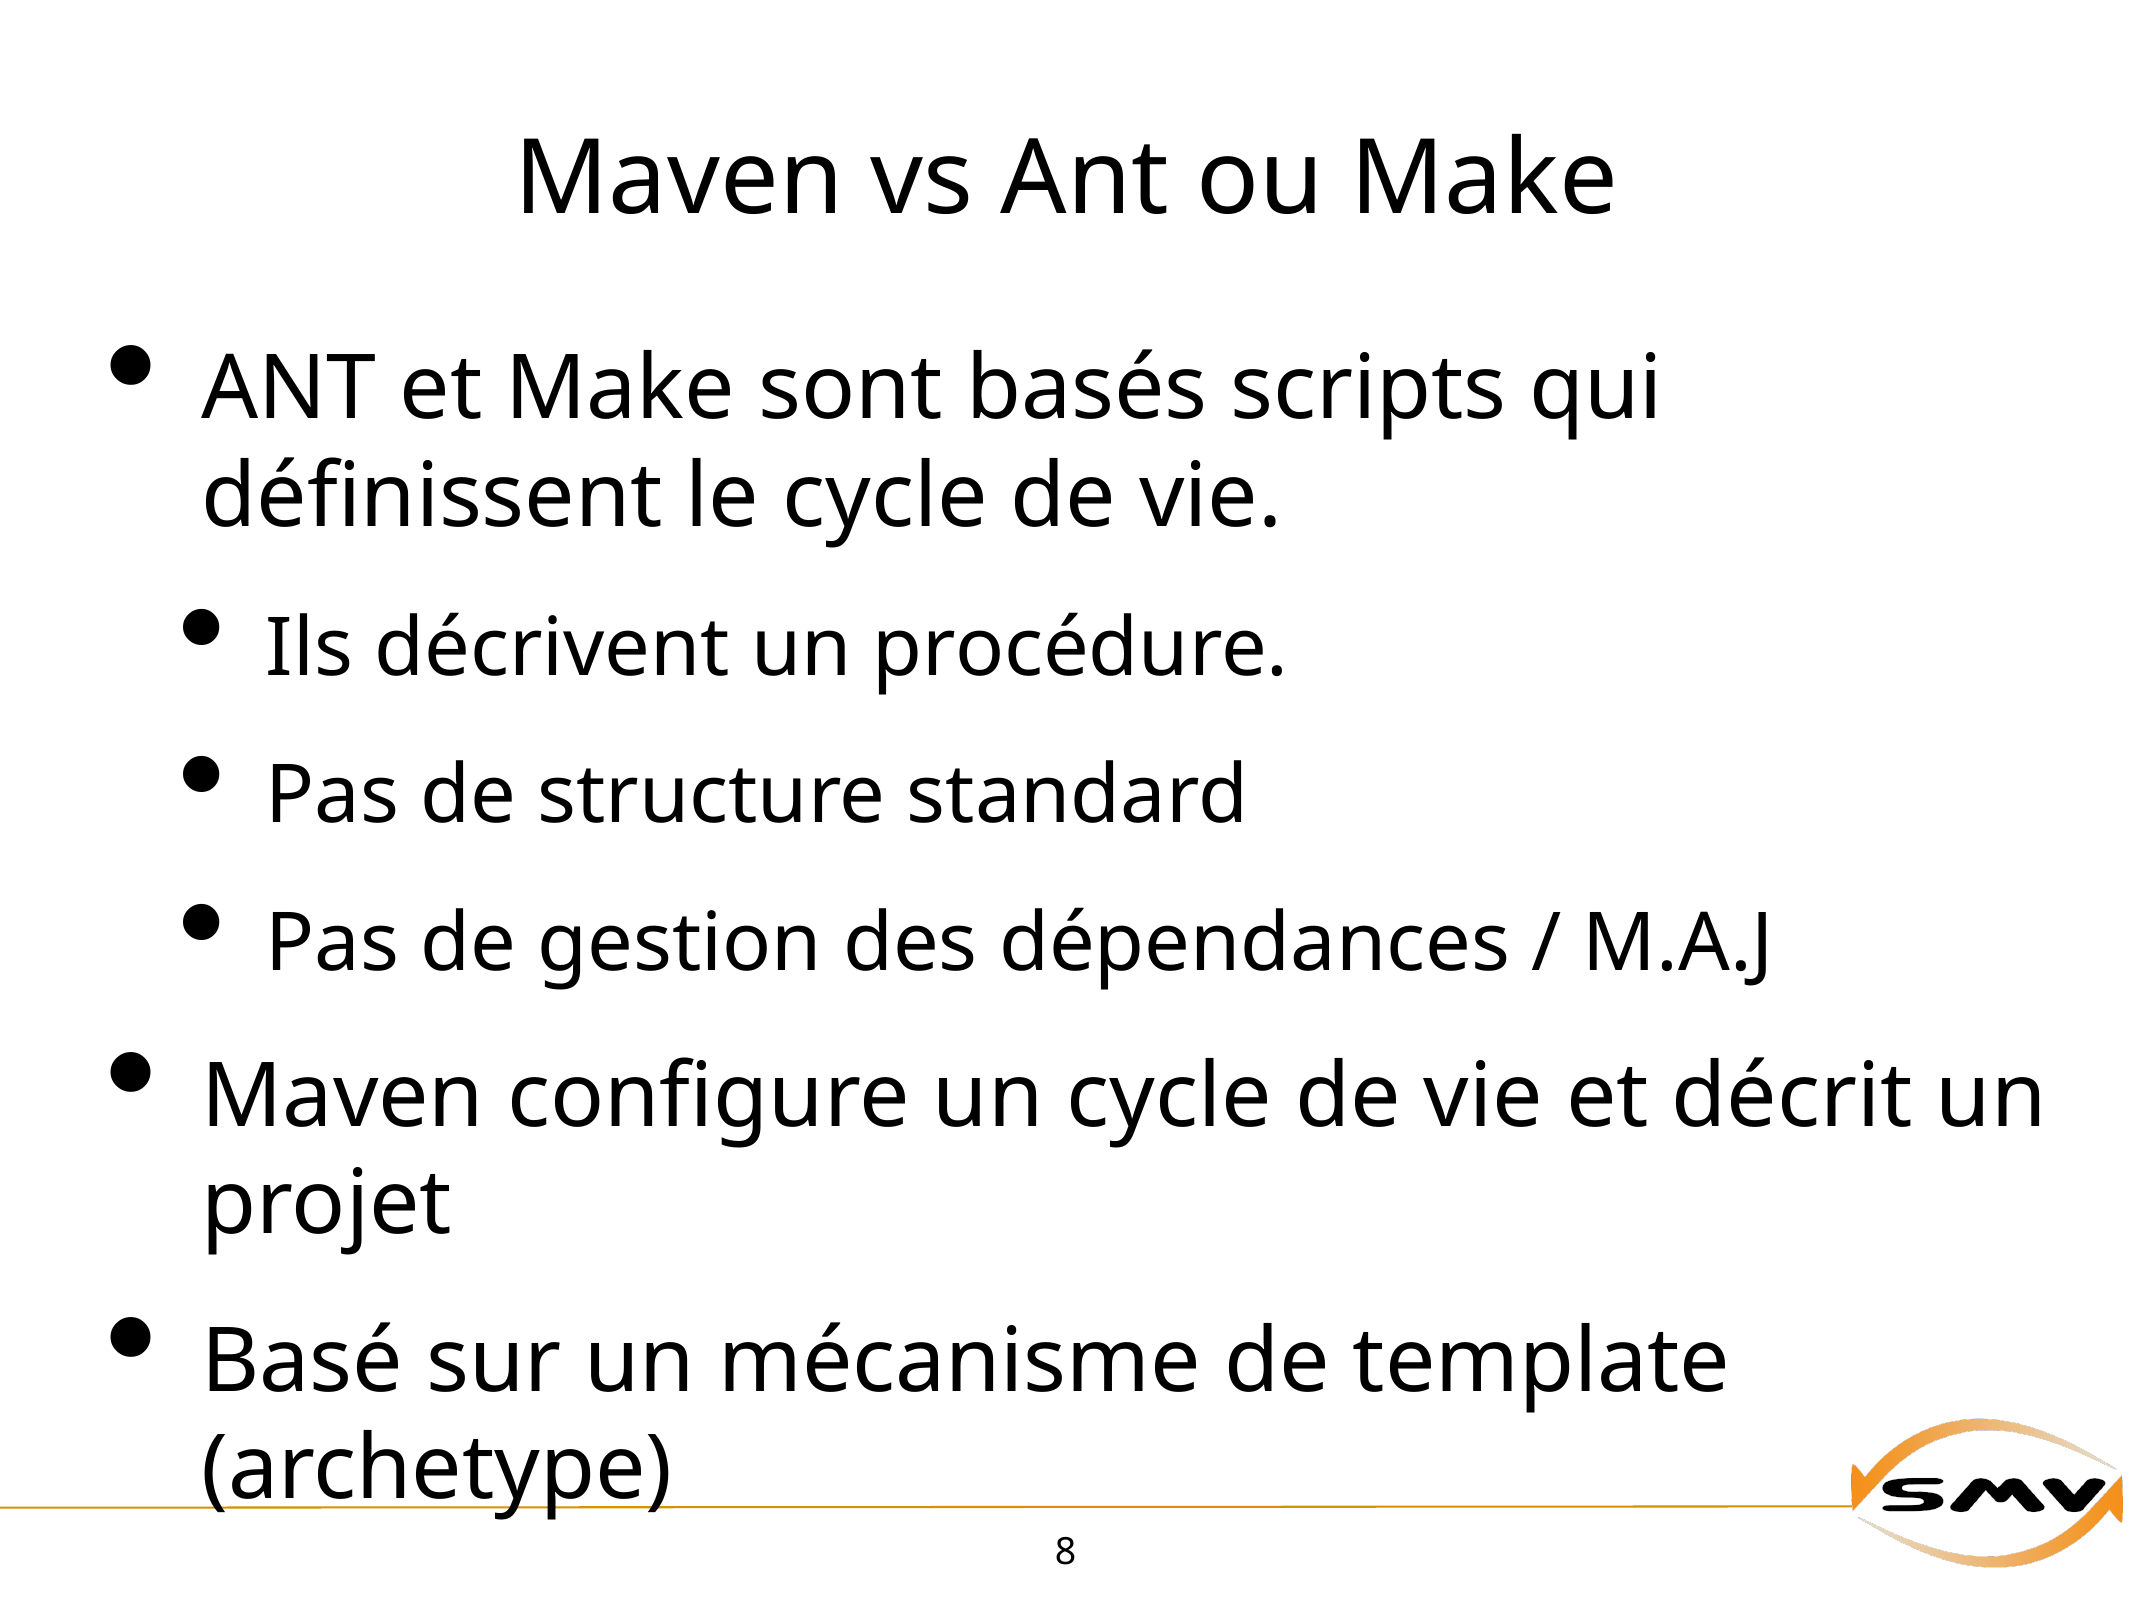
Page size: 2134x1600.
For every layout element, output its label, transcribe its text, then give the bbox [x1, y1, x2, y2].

picture [1851, 1416, 2123, 1588]
title Maven vs Ant ou Make [207, 41, 1926, 303]
slide_number 8 [1036, 1518, 1095, 1580]
list ANT et Make sont basés scripts qui définissent le cycle de vie. Ils décrivent un procédure. Pas de structure standard Pas de gestion des dépendances / M.A.J Maven configure un cycle de vie et décrit un projet Basé sur un mécanisme de template (archetype) [44, 374, 2088, 1472]
